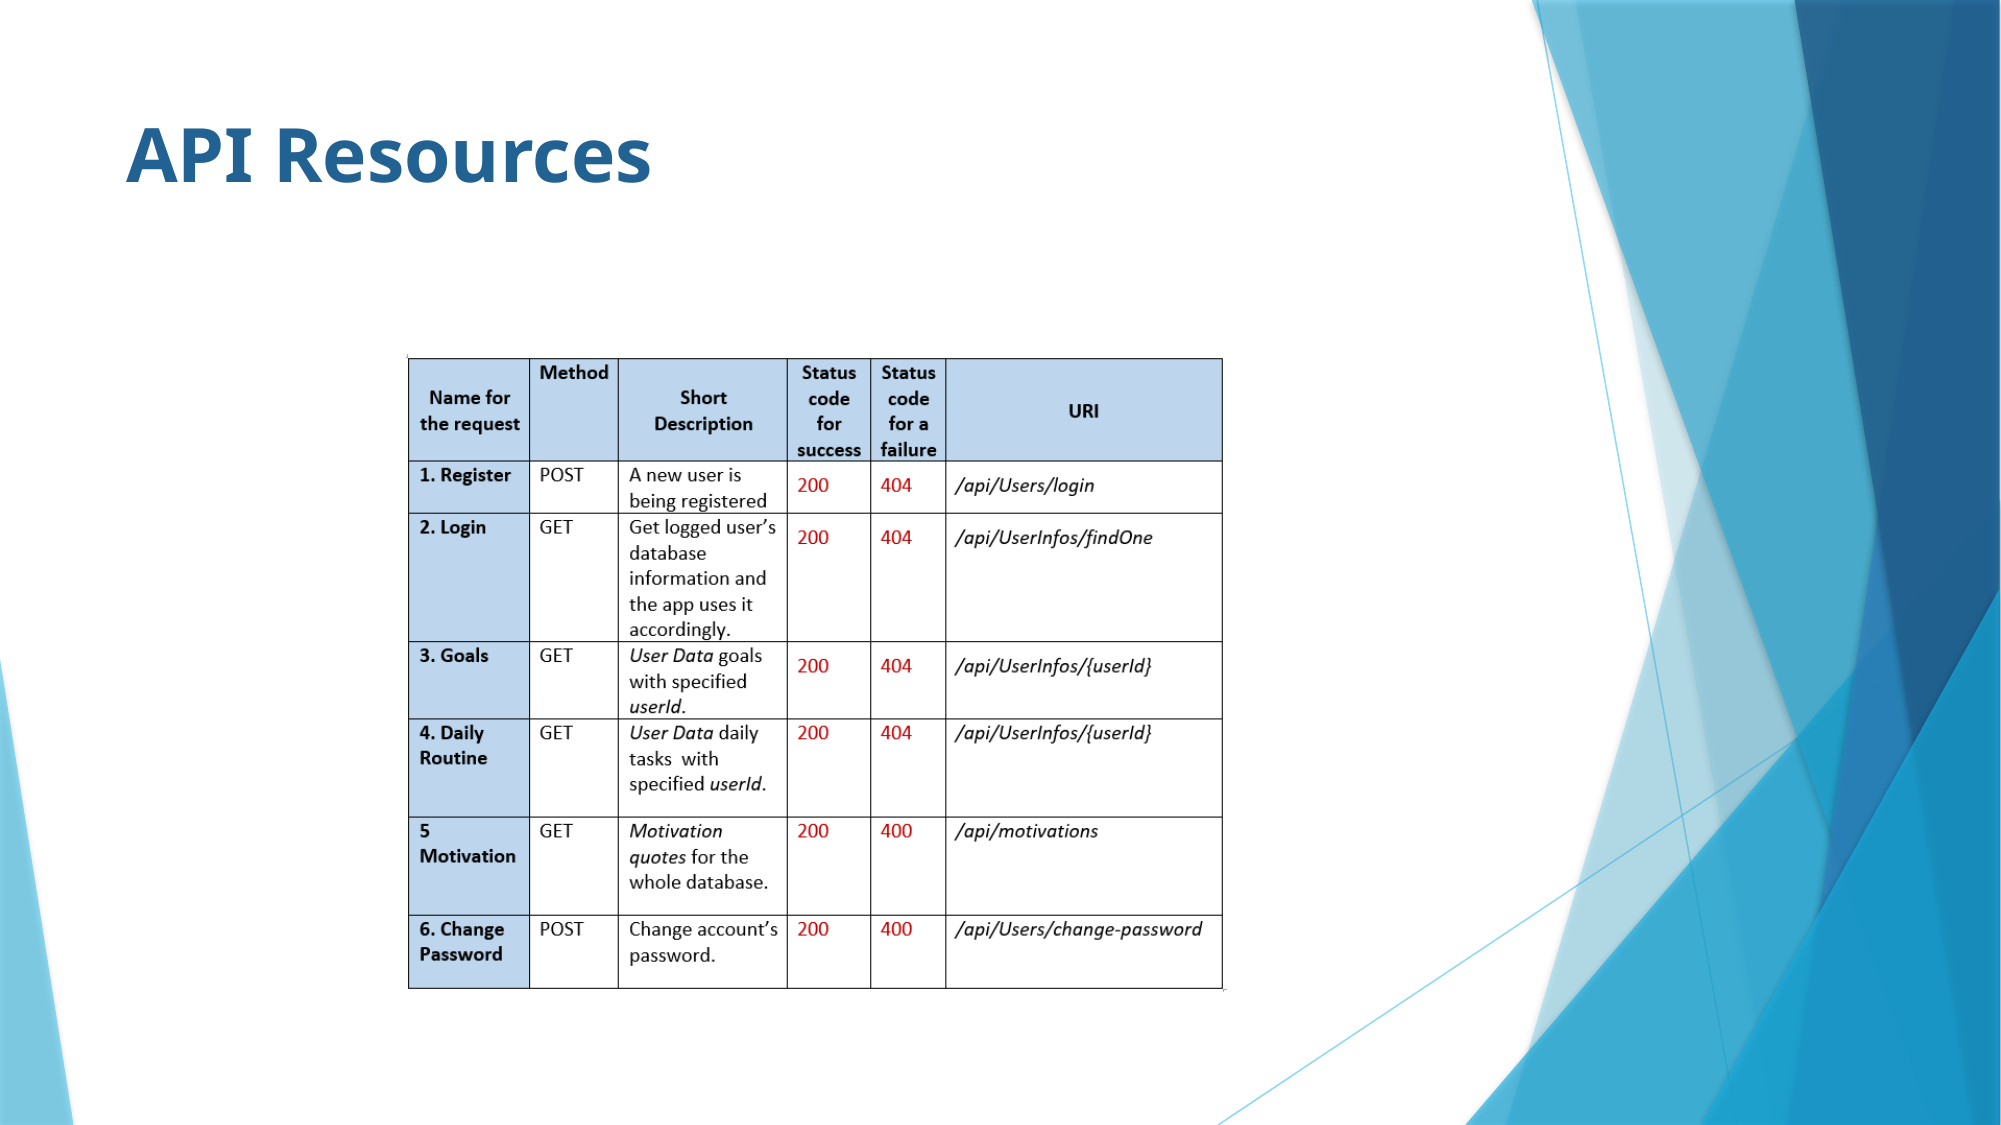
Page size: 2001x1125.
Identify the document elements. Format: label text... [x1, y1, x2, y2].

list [405, 353, 1227, 992]
title API Resources [111, 99, 1522, 317]
